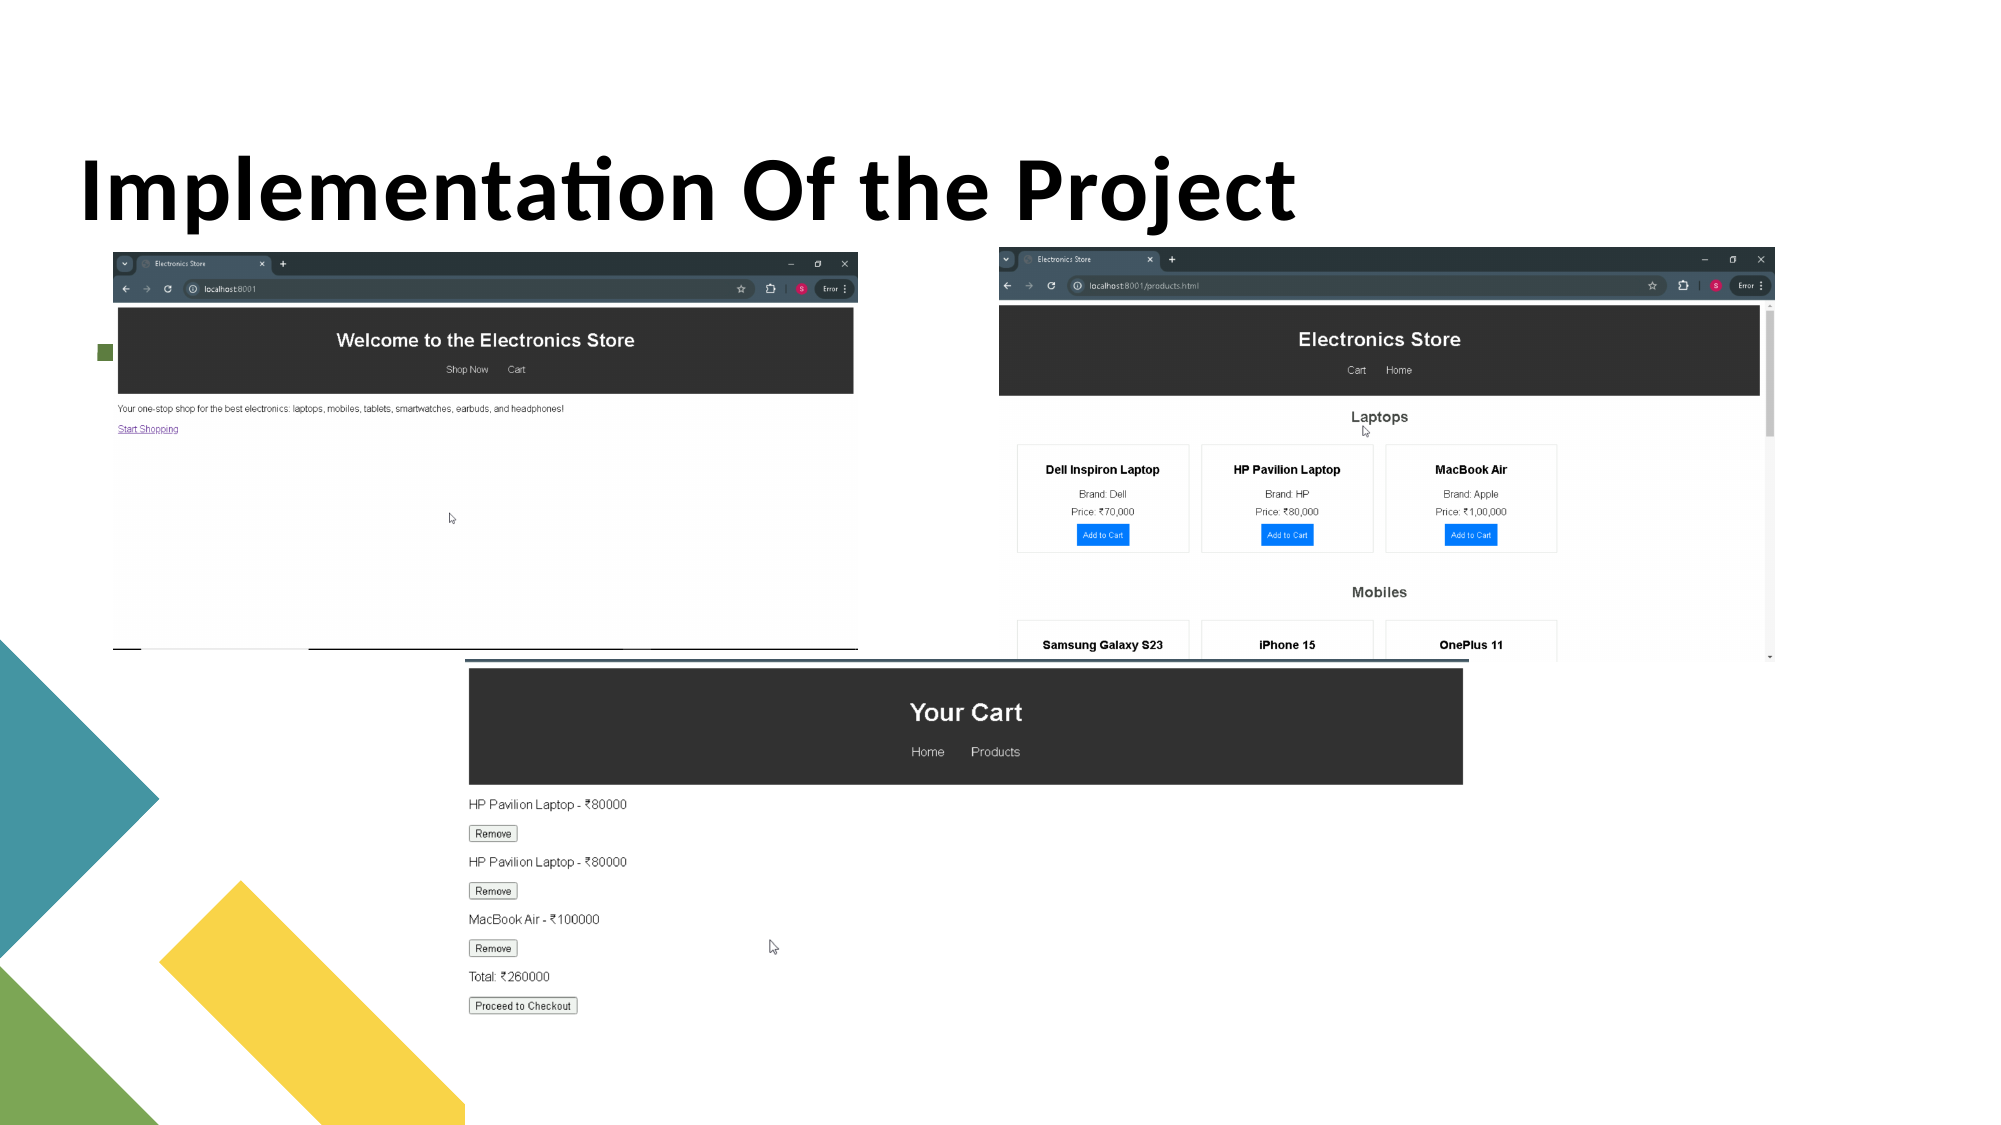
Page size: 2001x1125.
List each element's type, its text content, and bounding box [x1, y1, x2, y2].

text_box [0, 639, 486, 1125]
picture [465, 247, 1775, 1125]
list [113, 252, 858, 650]
title Implementation Of the Project [79, 87, 1855, 239]
